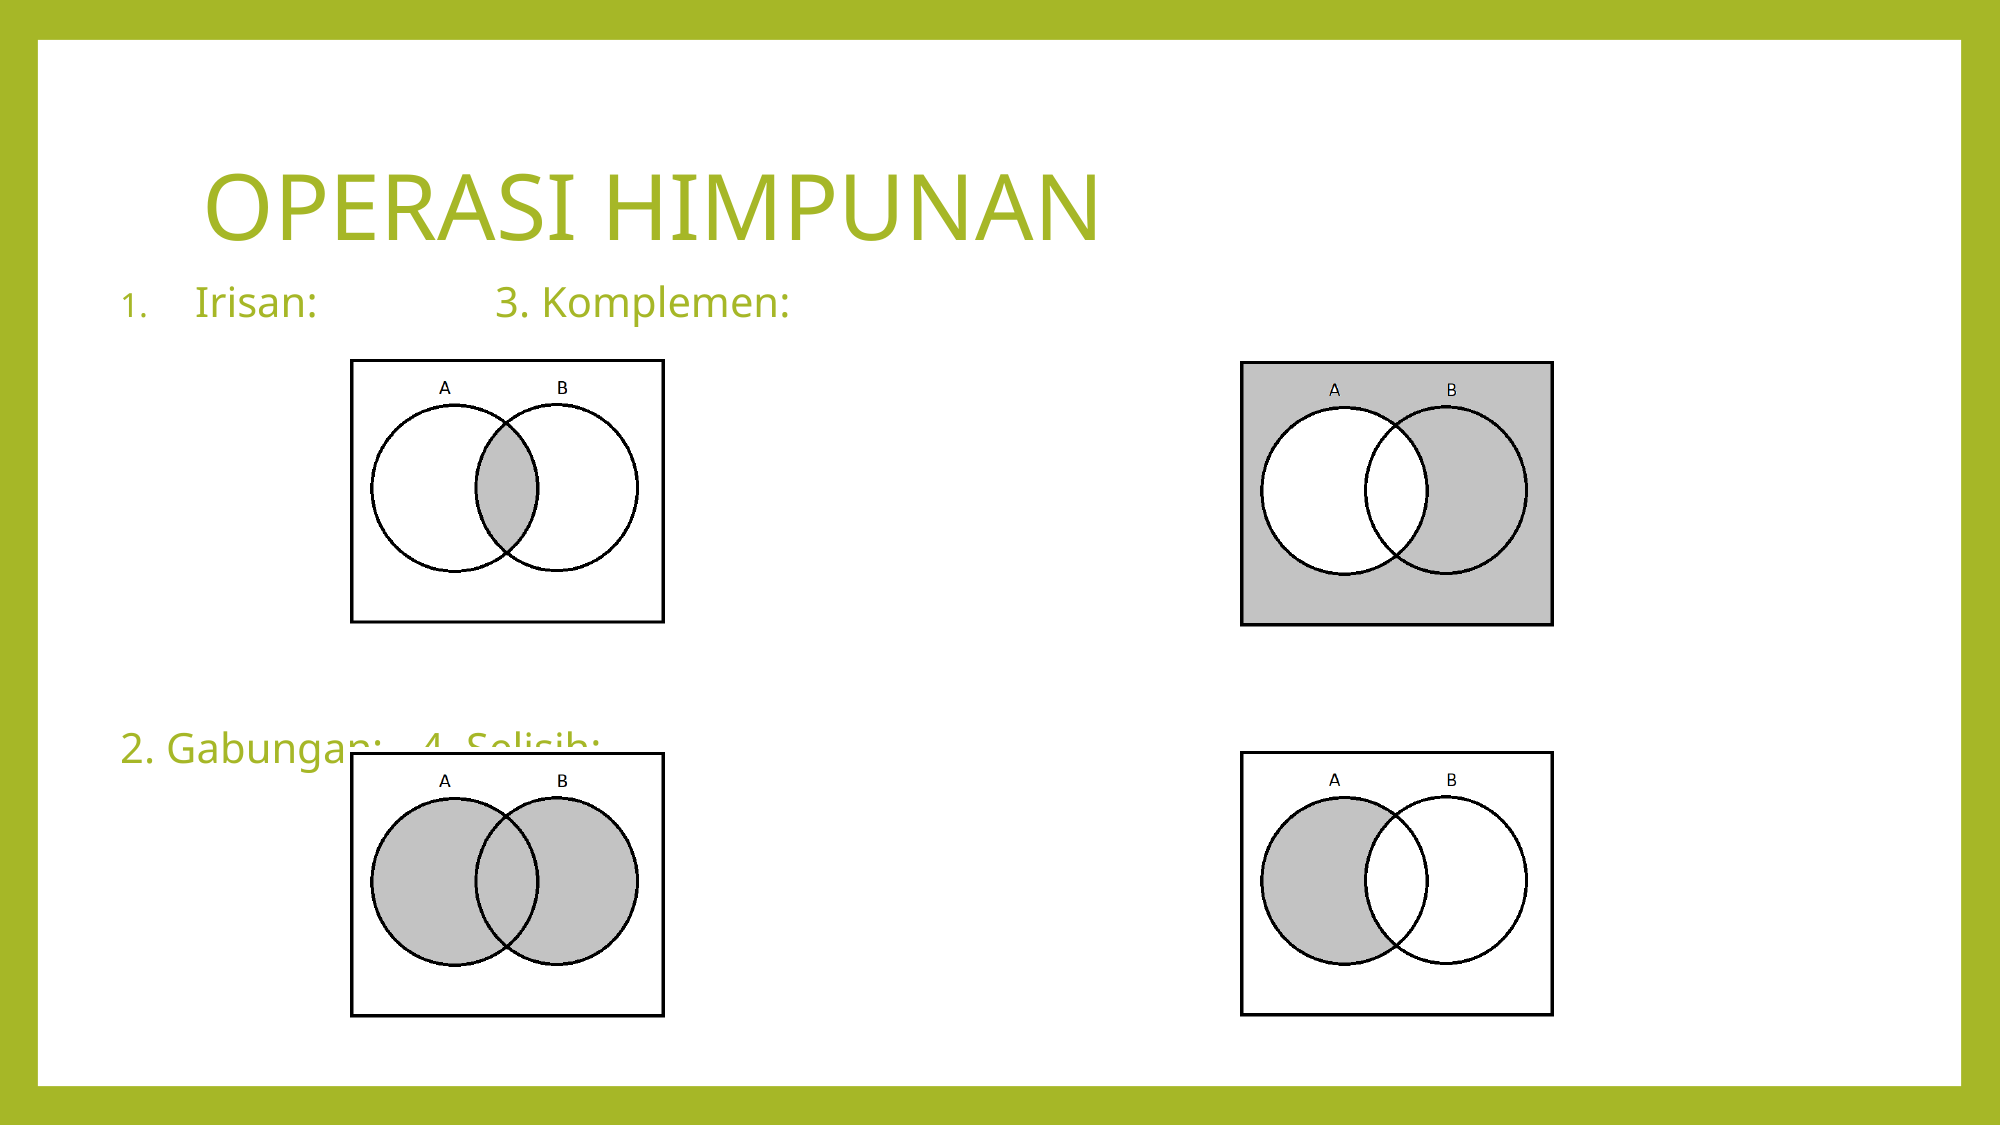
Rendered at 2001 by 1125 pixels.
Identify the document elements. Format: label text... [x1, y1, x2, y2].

picture [1237, 746, 1556, 1022]
title OPERASI HIMPUNAN [187, 99, 1808, 323]
picture [348, 354, 667, 630]
picture [348, 747, 667, 1023]
picture [1237, 356, 1556, 632]
